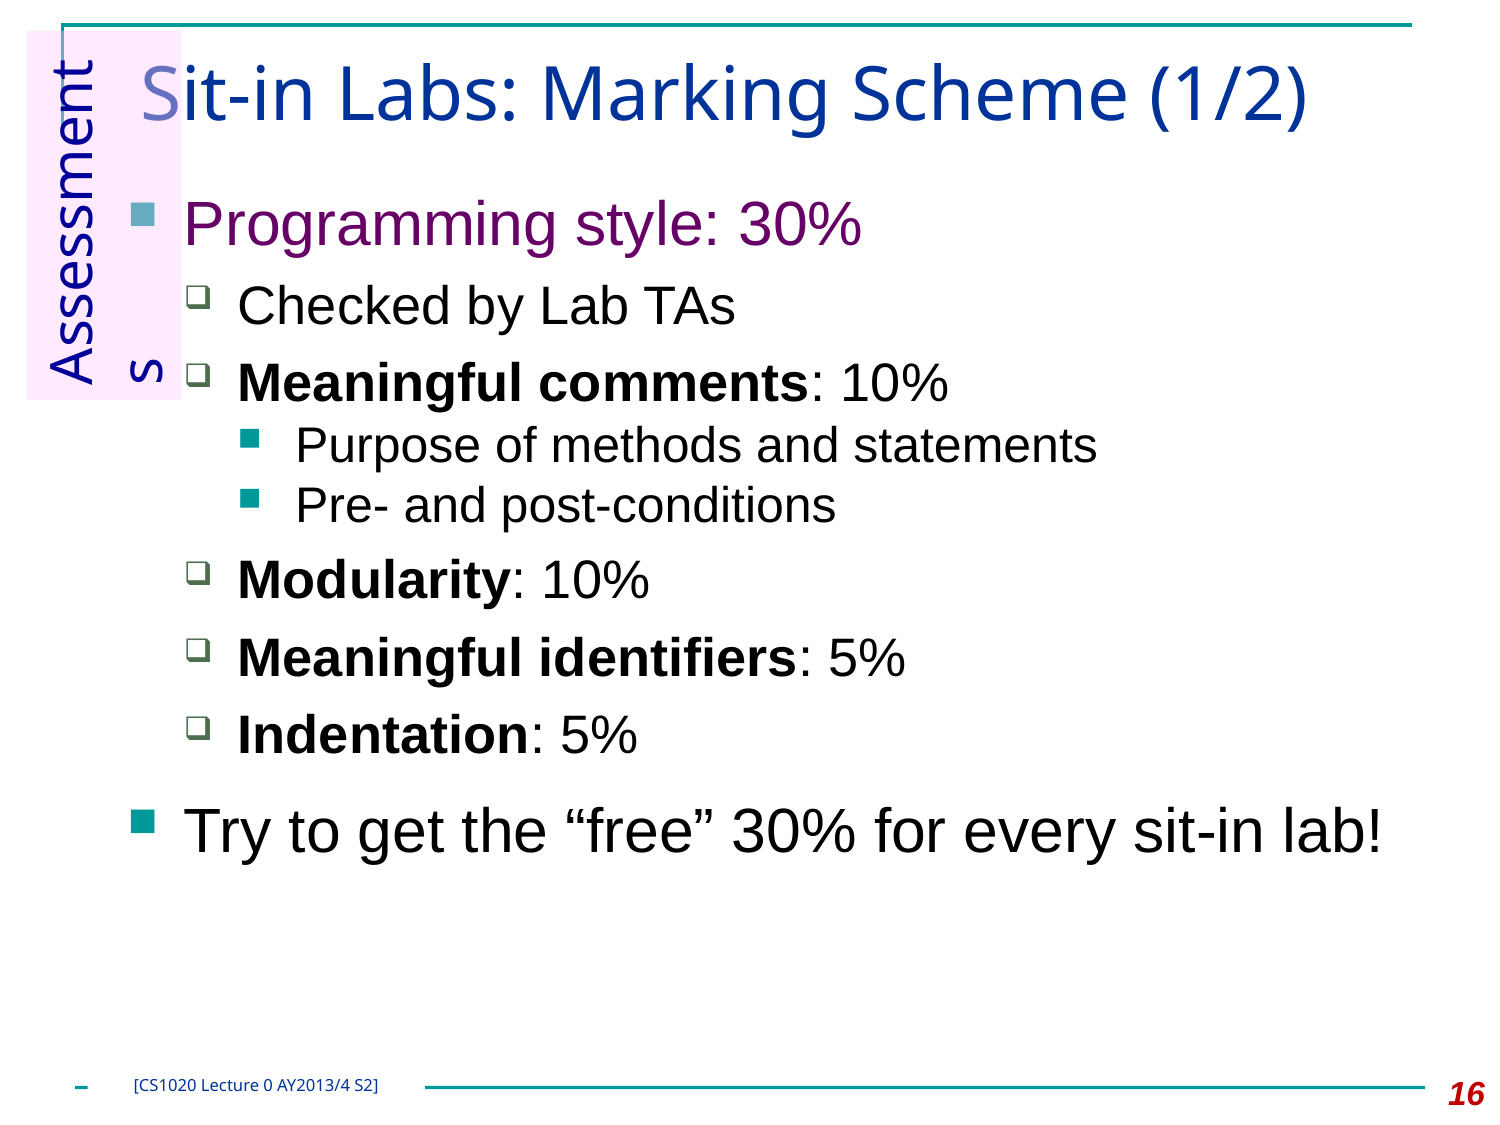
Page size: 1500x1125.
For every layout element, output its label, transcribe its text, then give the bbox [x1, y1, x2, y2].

title Sit-in Labs: Marking Scheme (1/2) [182, 37, 1426, 168]
list Programming style: 30% Checked by Lab TAs Meaningful comments: 10% Purpose of methods and statements Pre- and post-conditions Modularity: 10% Meaningful identifiers: 5% Indentation: 5% Try to get the “free” 30% for every sit-in lab! [112, 174, 1426, 1026]
text_box Assessments [26, 30, 182, 400]
slide_number 16 [1400, 1065, 1500, 1125]
footer [CS1020 Lecture 0 AY2013/4 S2] [87, 1074, 426, 1101]
